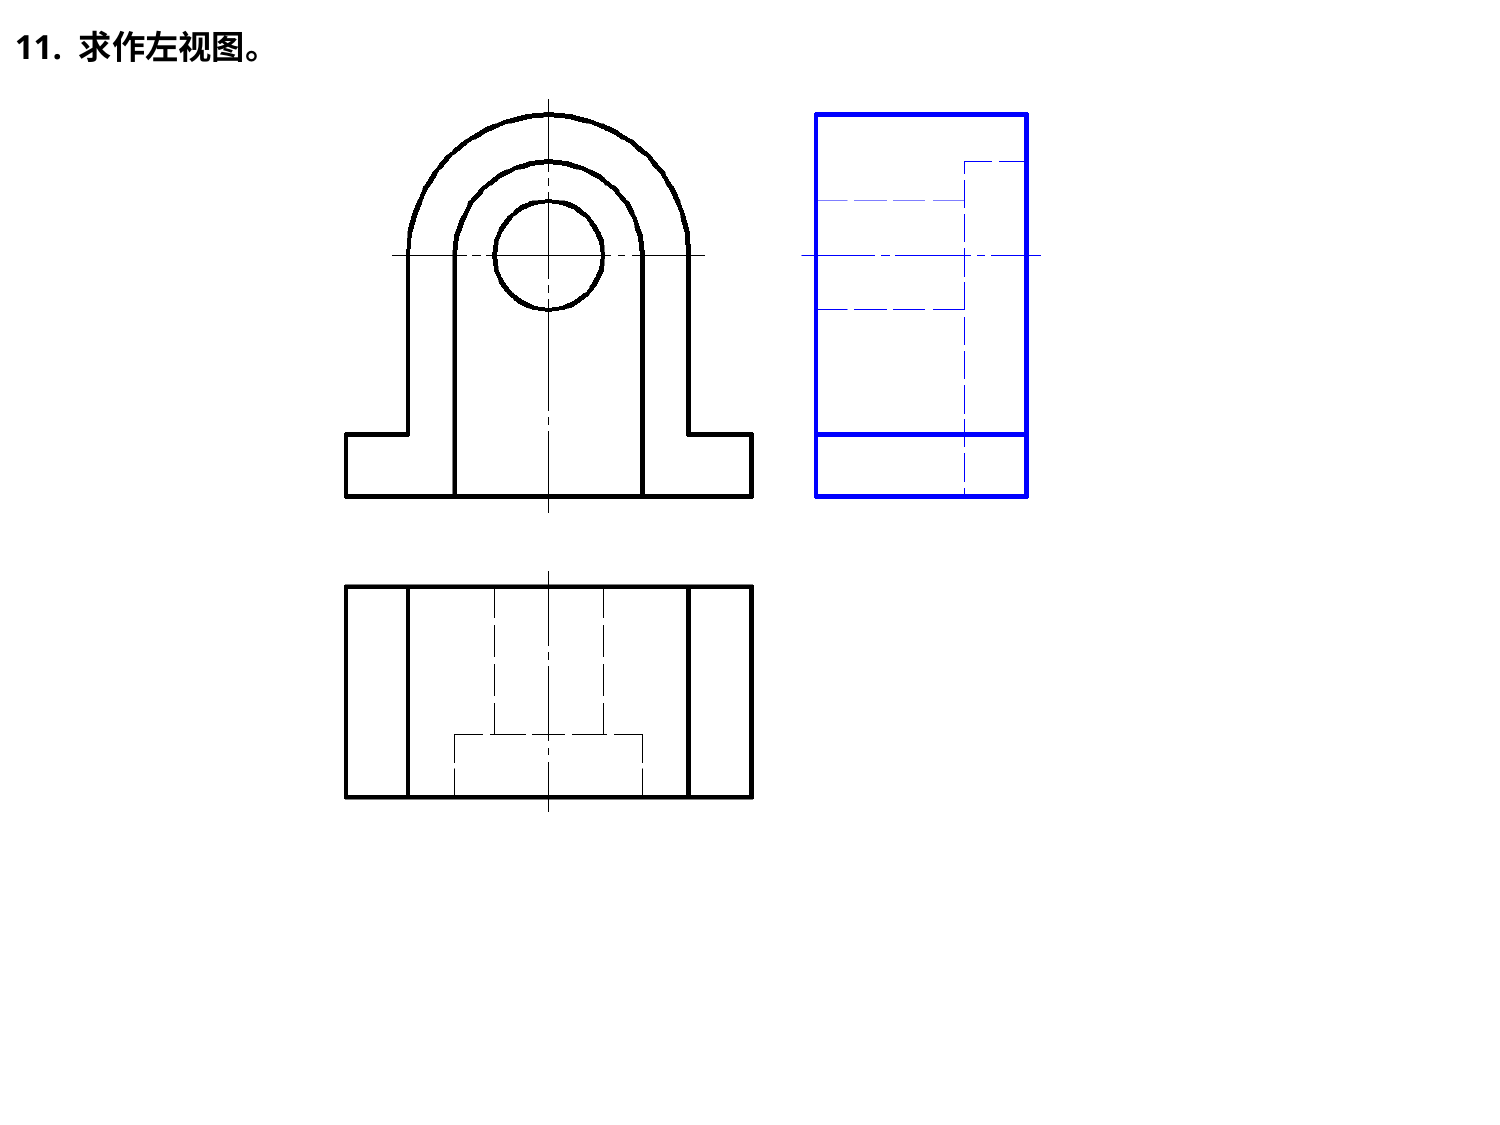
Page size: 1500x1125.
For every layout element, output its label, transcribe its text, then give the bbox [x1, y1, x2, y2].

picture [315, 93, 1060, 815]
text_box 11. 求作左视图。 [0, 18, 1500, 74]
